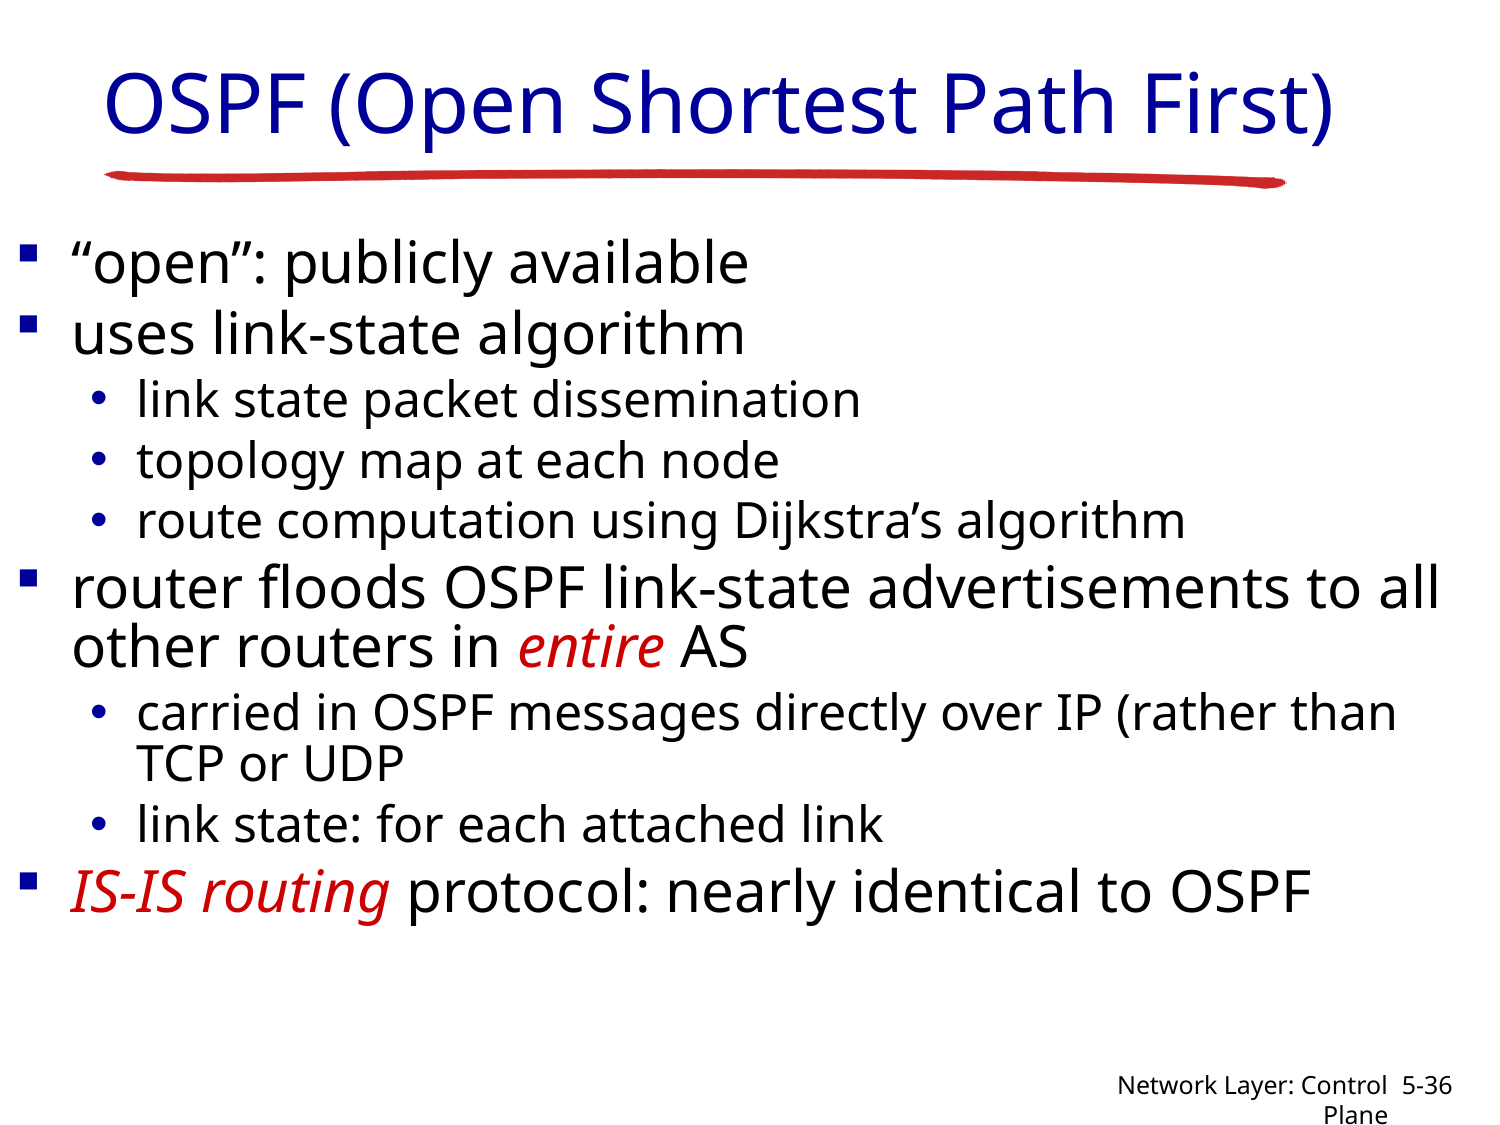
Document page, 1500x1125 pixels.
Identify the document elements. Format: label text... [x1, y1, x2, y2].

picture [99, 164, 1300, 194]
slide_number 5-36 [1387, 1062, 1478, 1107]
title OSPF (Open Shortest Path First) [87, 37, 1363, 164]
footer Network Layer: Control Plane [1045, 1062, 1404, 1102]
list “open”: publicly available uses link-state algorithm link state packet dissemination topology map at each node route computation using Dijkstra’s algorithm router floods OSPF link-state advertisements to all other routers in entire AS carried in OSPF messages directly over IP (rather than TCP or UDP link state: for each attached link IS-IS routing protocol: nearly identical to OSPF [0, 228, 1477, 1066]
